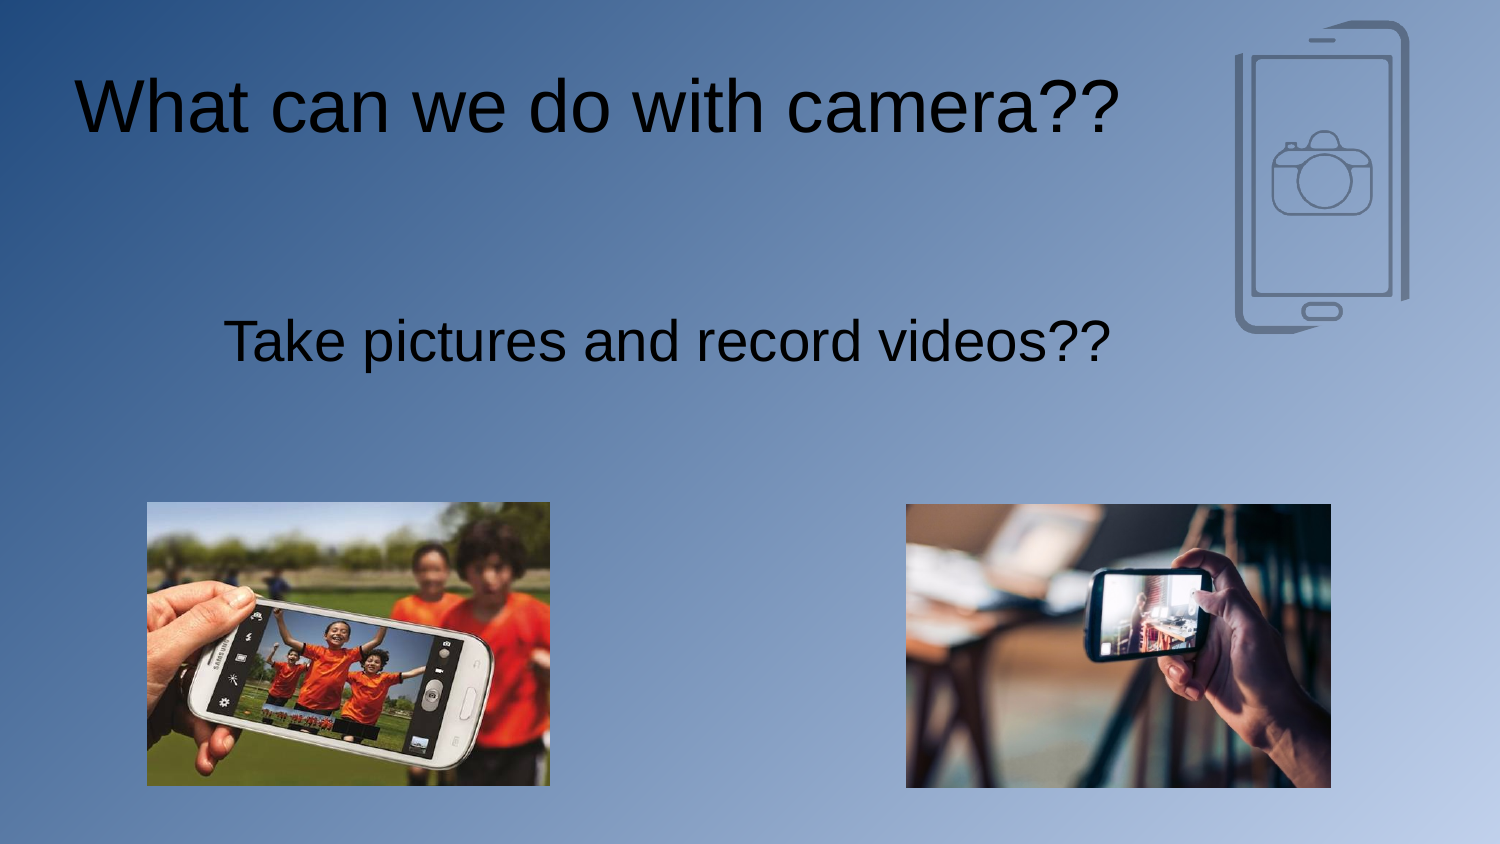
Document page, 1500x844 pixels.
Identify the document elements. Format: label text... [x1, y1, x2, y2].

title What can we do with camera?? [0, 32, 1274, 173]
list Take pictures and record videos?? [55, 295, 1282, 517]
picture [147, 502, 550, 786]
text_box [1148, 0, 1500, 355]
picture [906, 504, 1331, 788]
